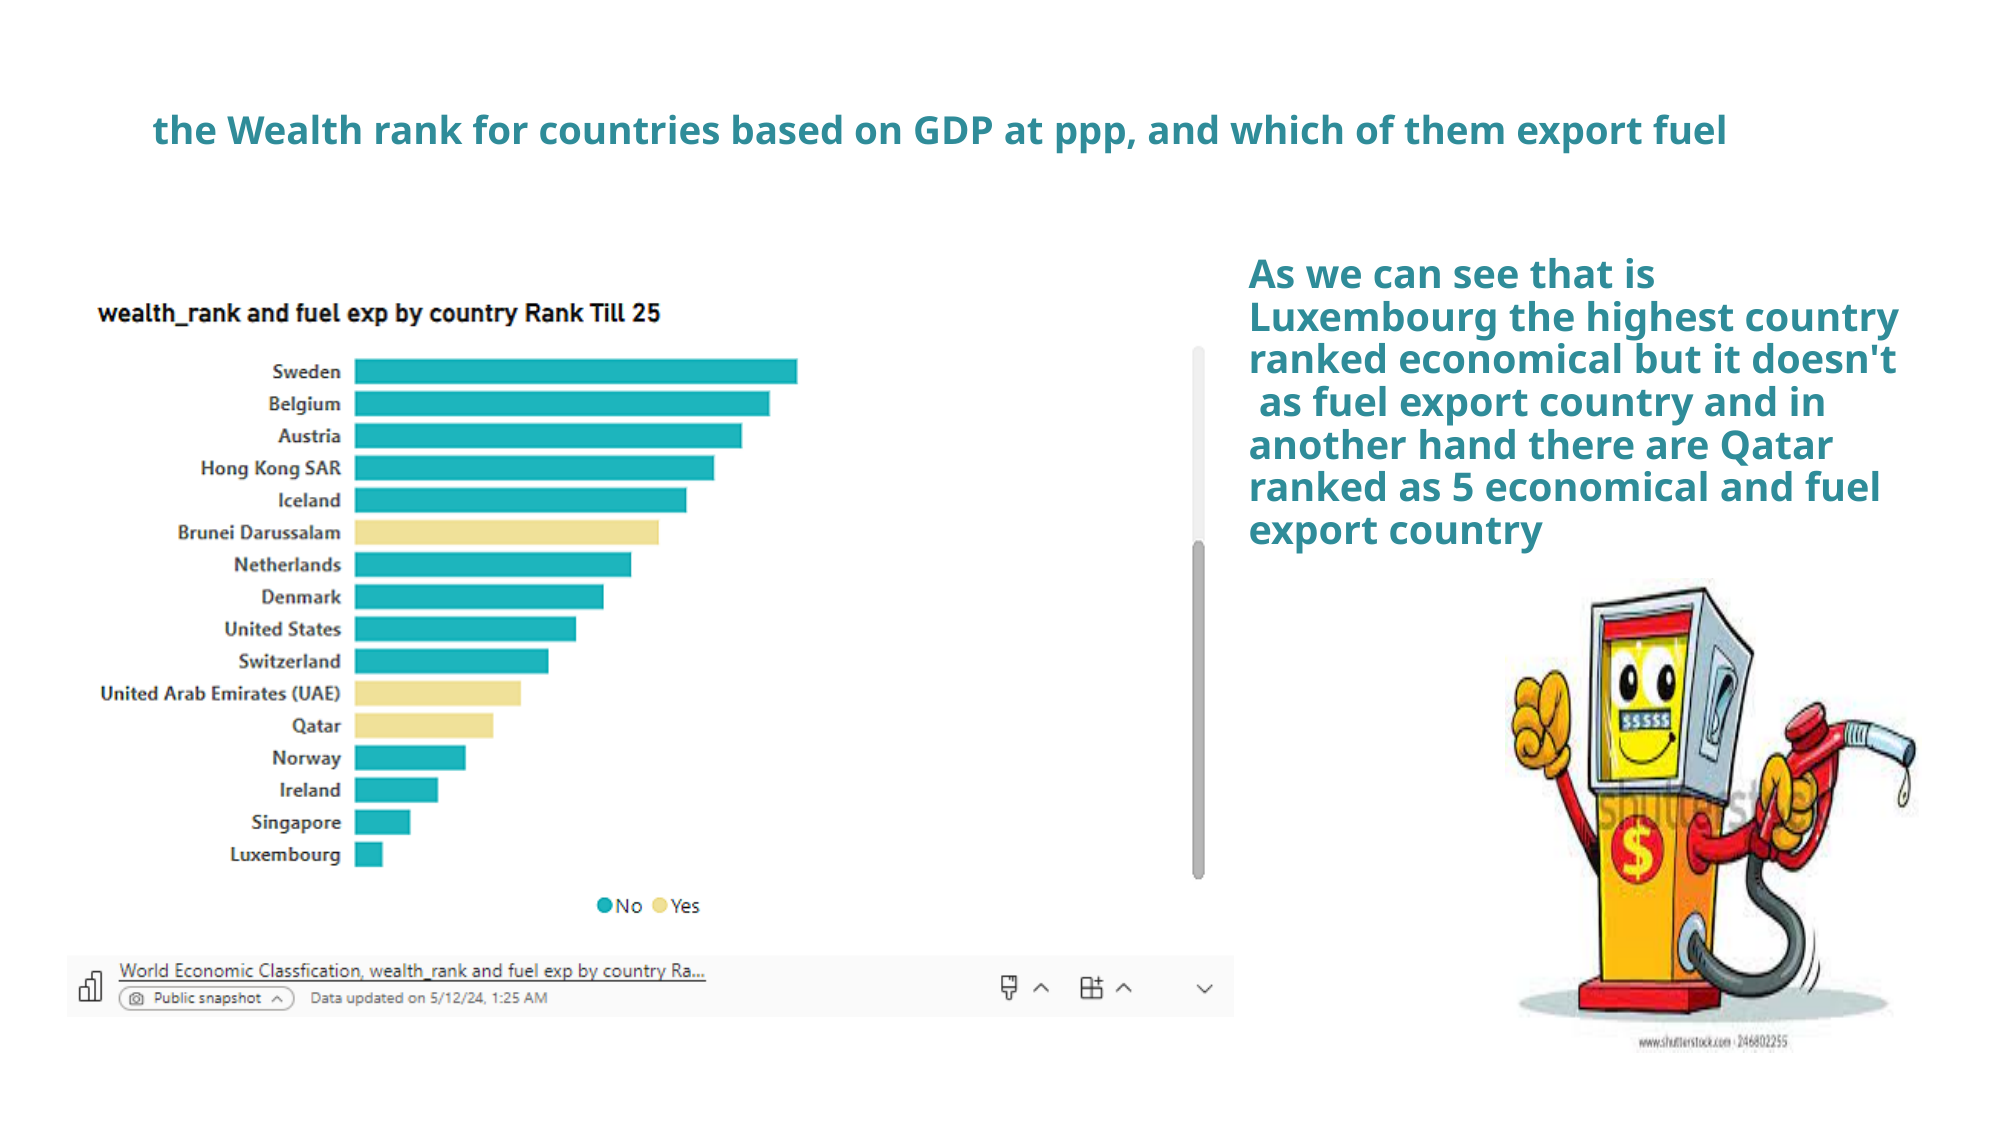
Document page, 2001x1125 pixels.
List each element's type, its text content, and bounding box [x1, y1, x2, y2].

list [1505, 578, 1922, 1053]
picture [67, 276, 1234, 1017]
text_box As we can see that is Luxembourg the highest country ranked economical but it doesn't as fuel export country and in another hand there are Qatar ranked as 5 economical and fuel export country [1233, 245, 1922, 563]
title the Wealth rank for countries based on GDP at ppp, and which of them export fuel [137, 59, 1863, 209]
